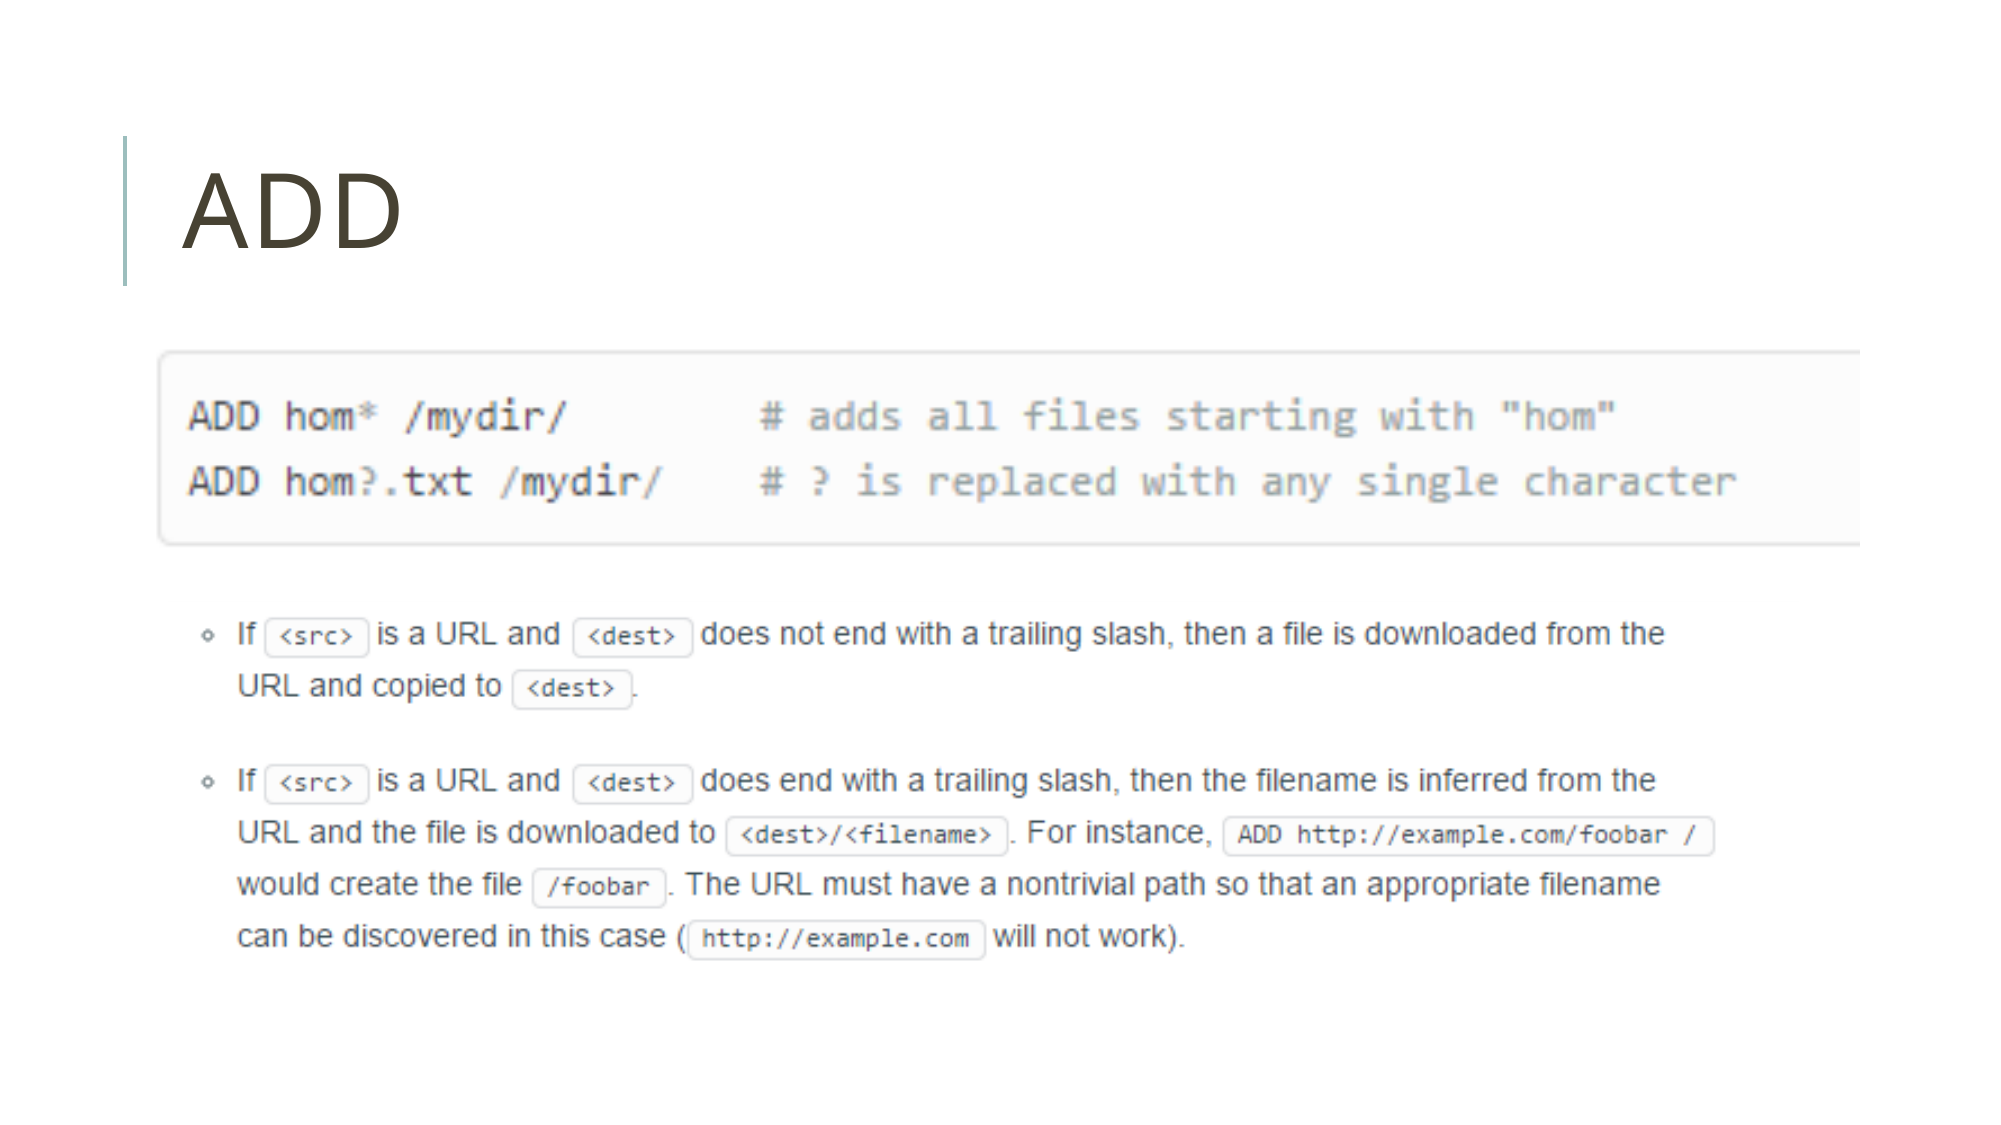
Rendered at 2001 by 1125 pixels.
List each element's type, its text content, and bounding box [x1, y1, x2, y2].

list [167, 600, 1799, 979]
picture [137, 348, 1860, 551]
title ADD [168, 96, 1763, 342]
